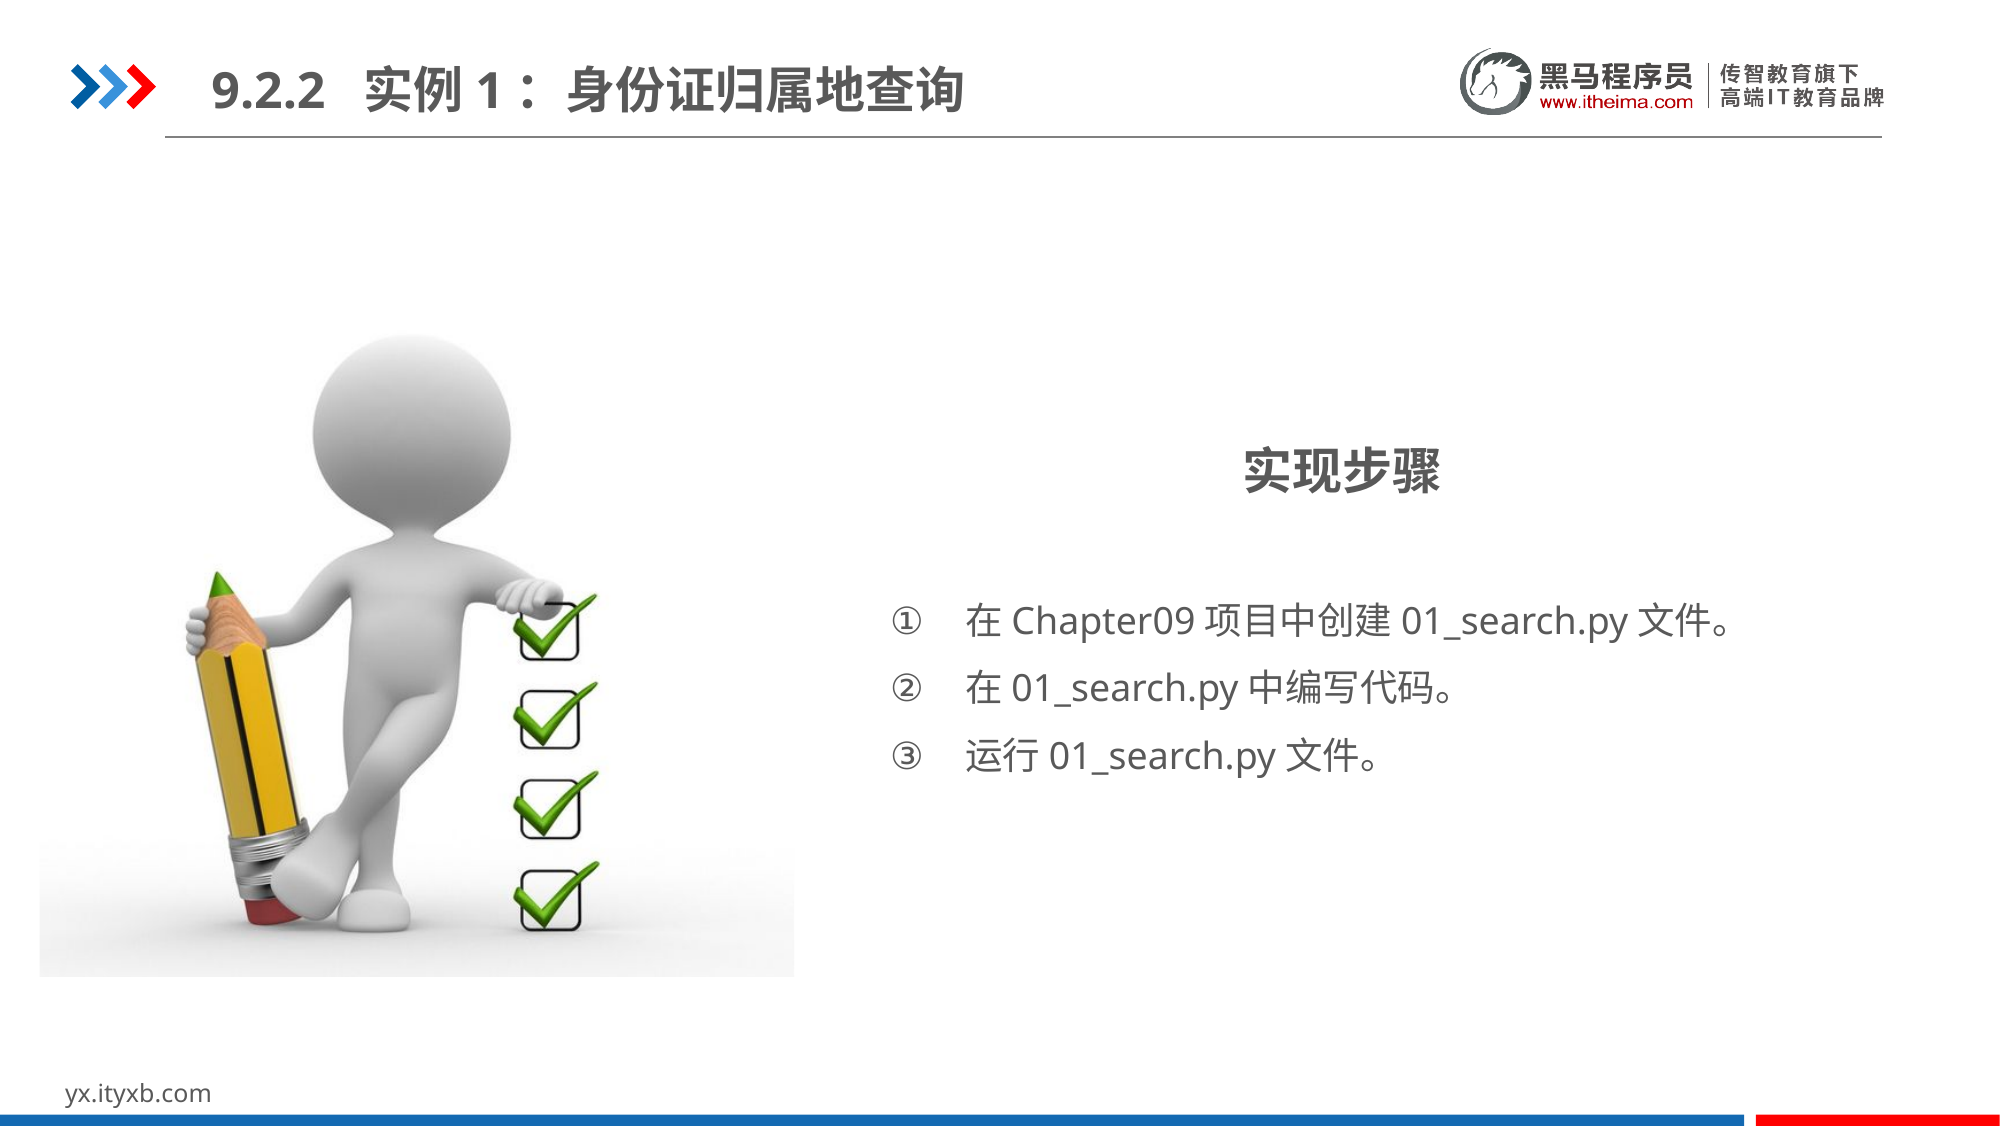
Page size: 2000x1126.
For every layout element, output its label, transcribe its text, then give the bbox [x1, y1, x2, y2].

text_box 实现步骤 [1227, 432, 1458, 508]
picture [39, 278, 795, 977]
picture [1460, 48, 1887, 115]
text_box 9.2.2 实例1：身份证归属地查询 [196, 42, 1008, 136]
text_box 在Chapter09项目中创建01_search.py文件。 在01_search.py中编写代码。 运行01_search.py文件。 [869, 564, 1880, 787]
